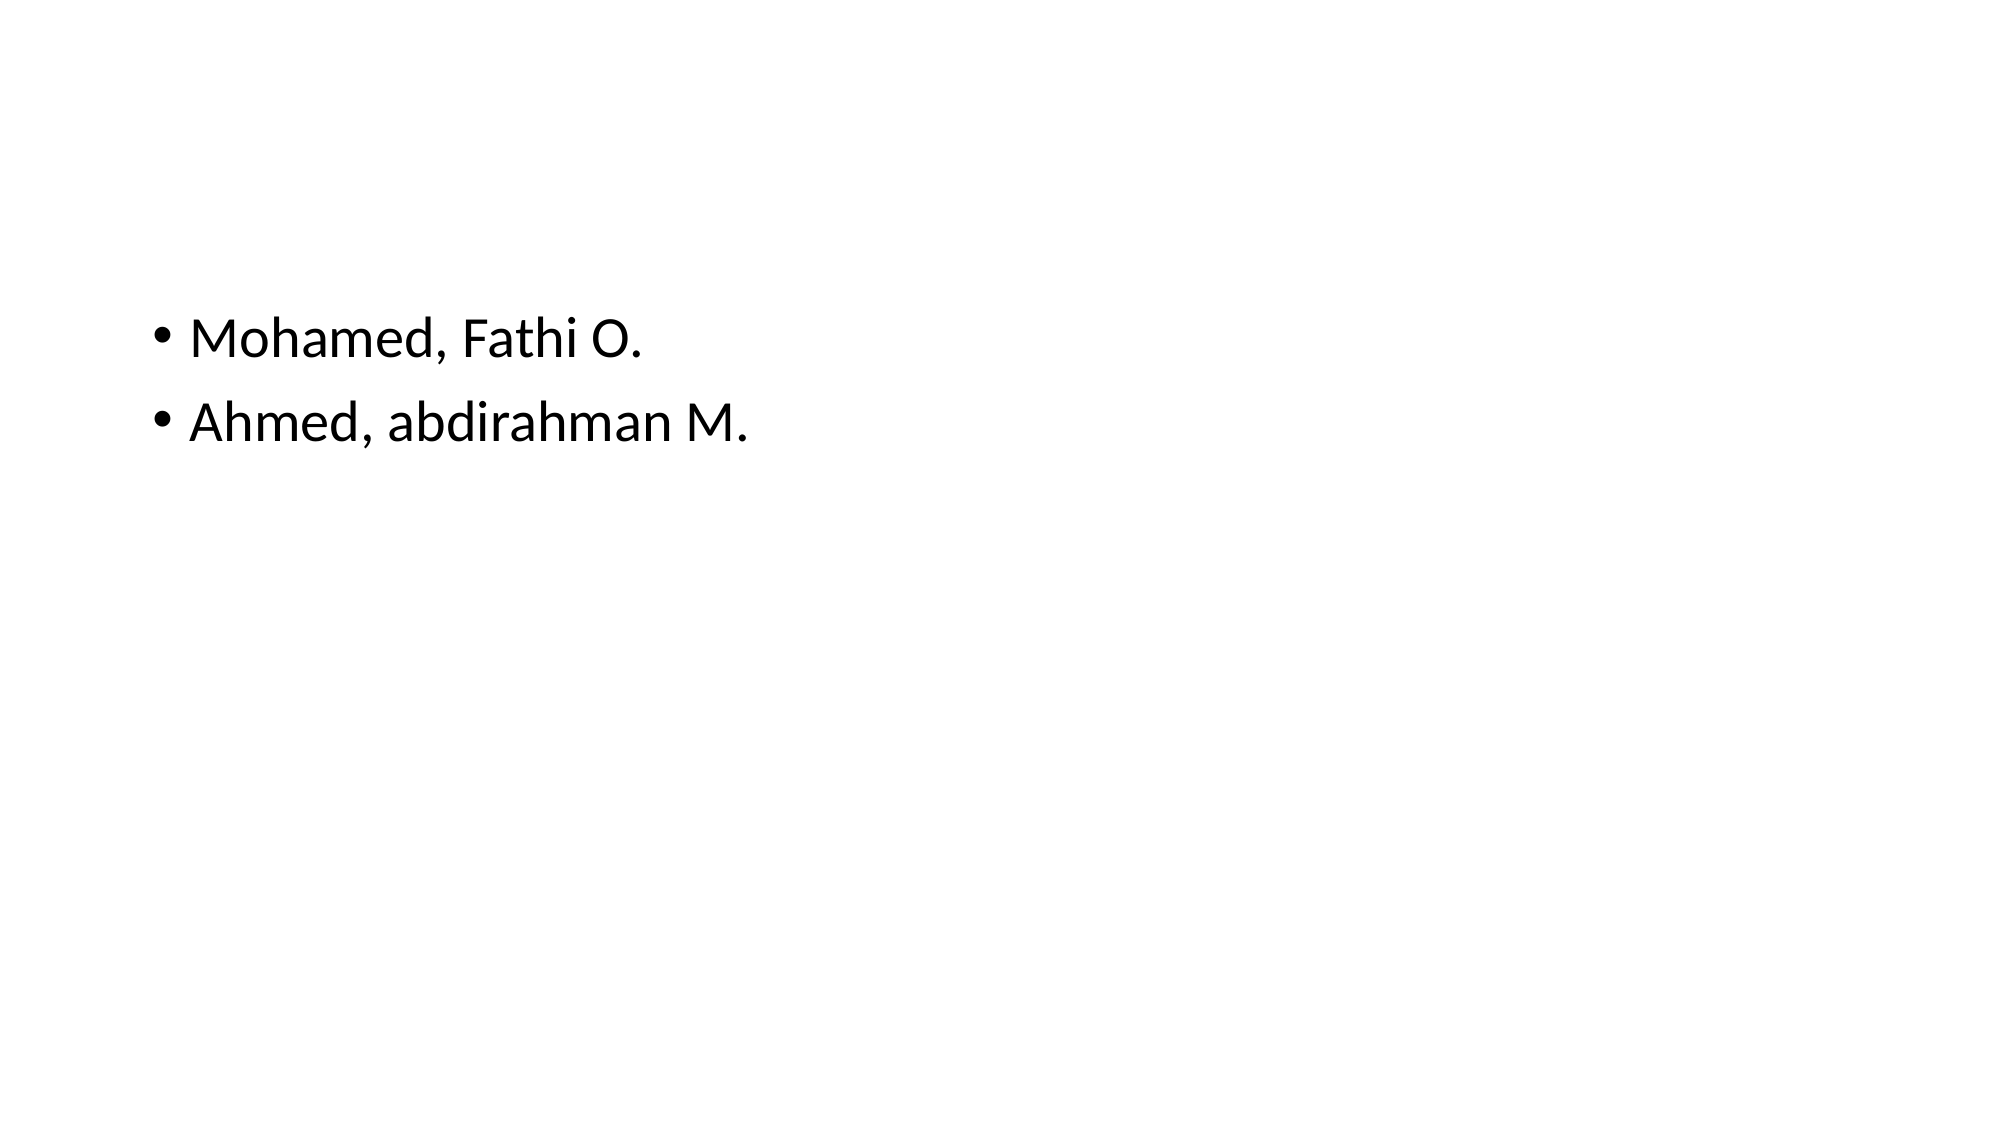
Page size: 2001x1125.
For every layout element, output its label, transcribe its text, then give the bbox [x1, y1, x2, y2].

list Mohamed, Fathi O. Ahmed, abdirahman M. [137, 299, 1863, 1014]
